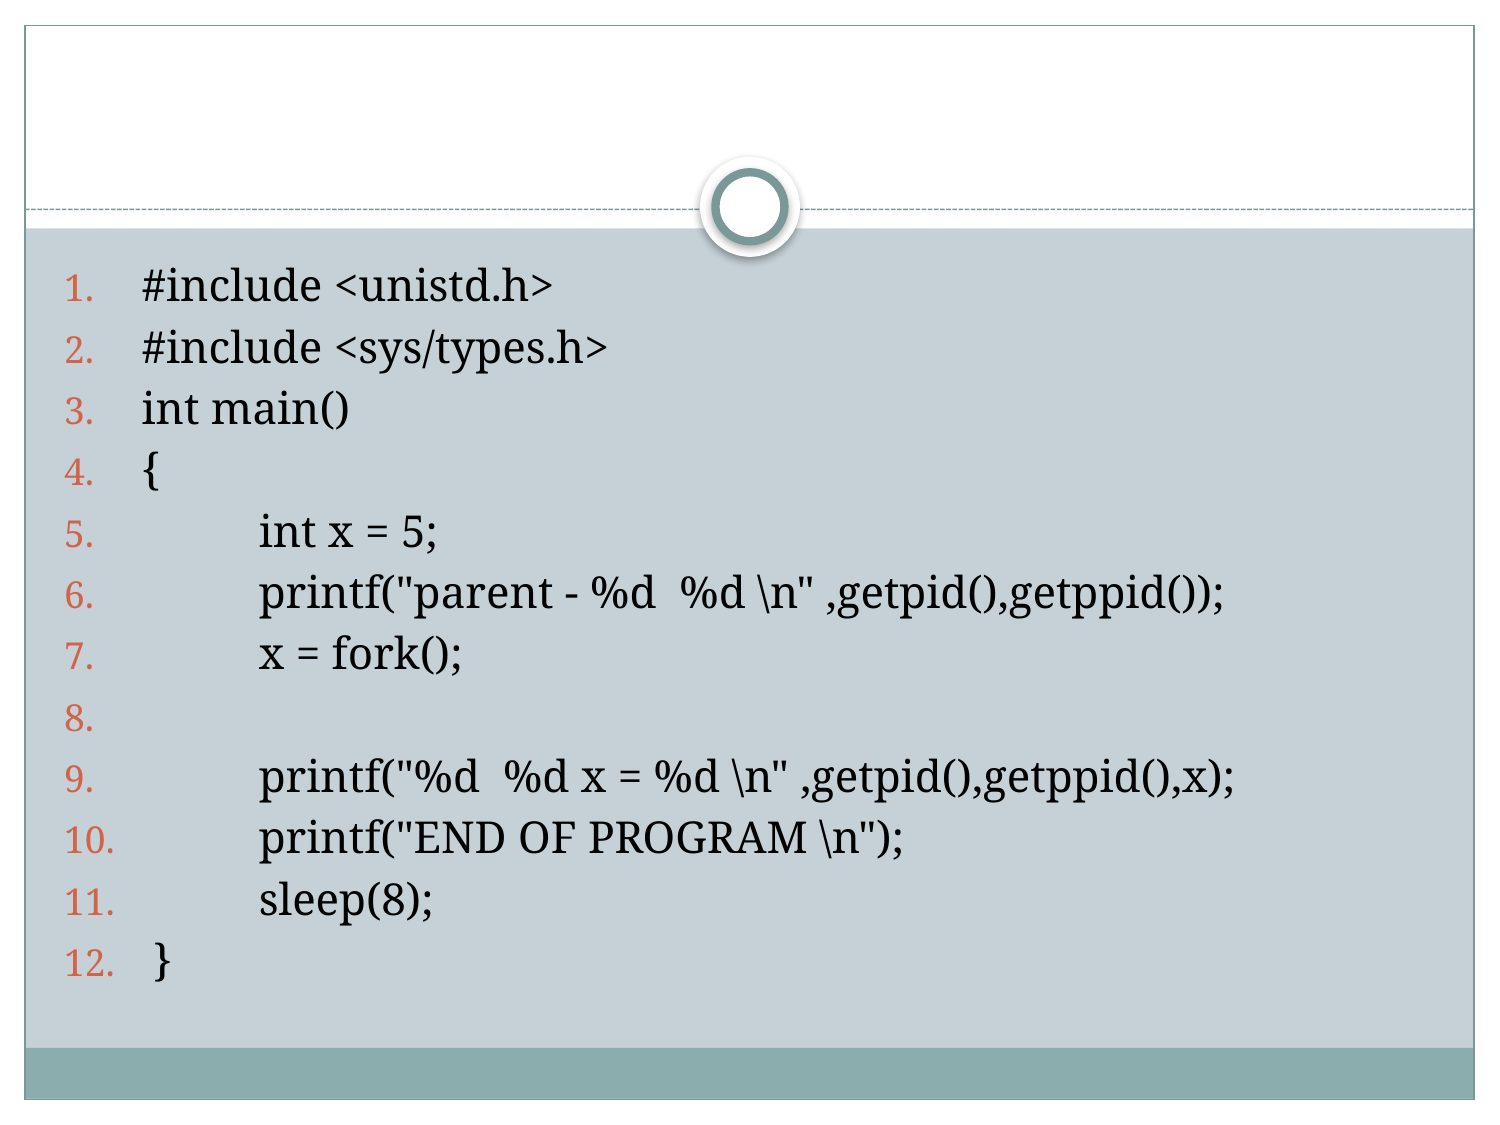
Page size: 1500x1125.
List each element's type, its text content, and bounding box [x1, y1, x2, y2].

list #include <unistd.h> #include <sys/types.h> int main() { int x = 5; printf("parent - %d %d \n" ,getpid(),getppid()); x = fork(); printf("%d %d x = %d \n" ,getpid(),getppid(),x); printf("END OF PROGRAM \n"); sleep(8); } [49, 250, 1445, 1001]
